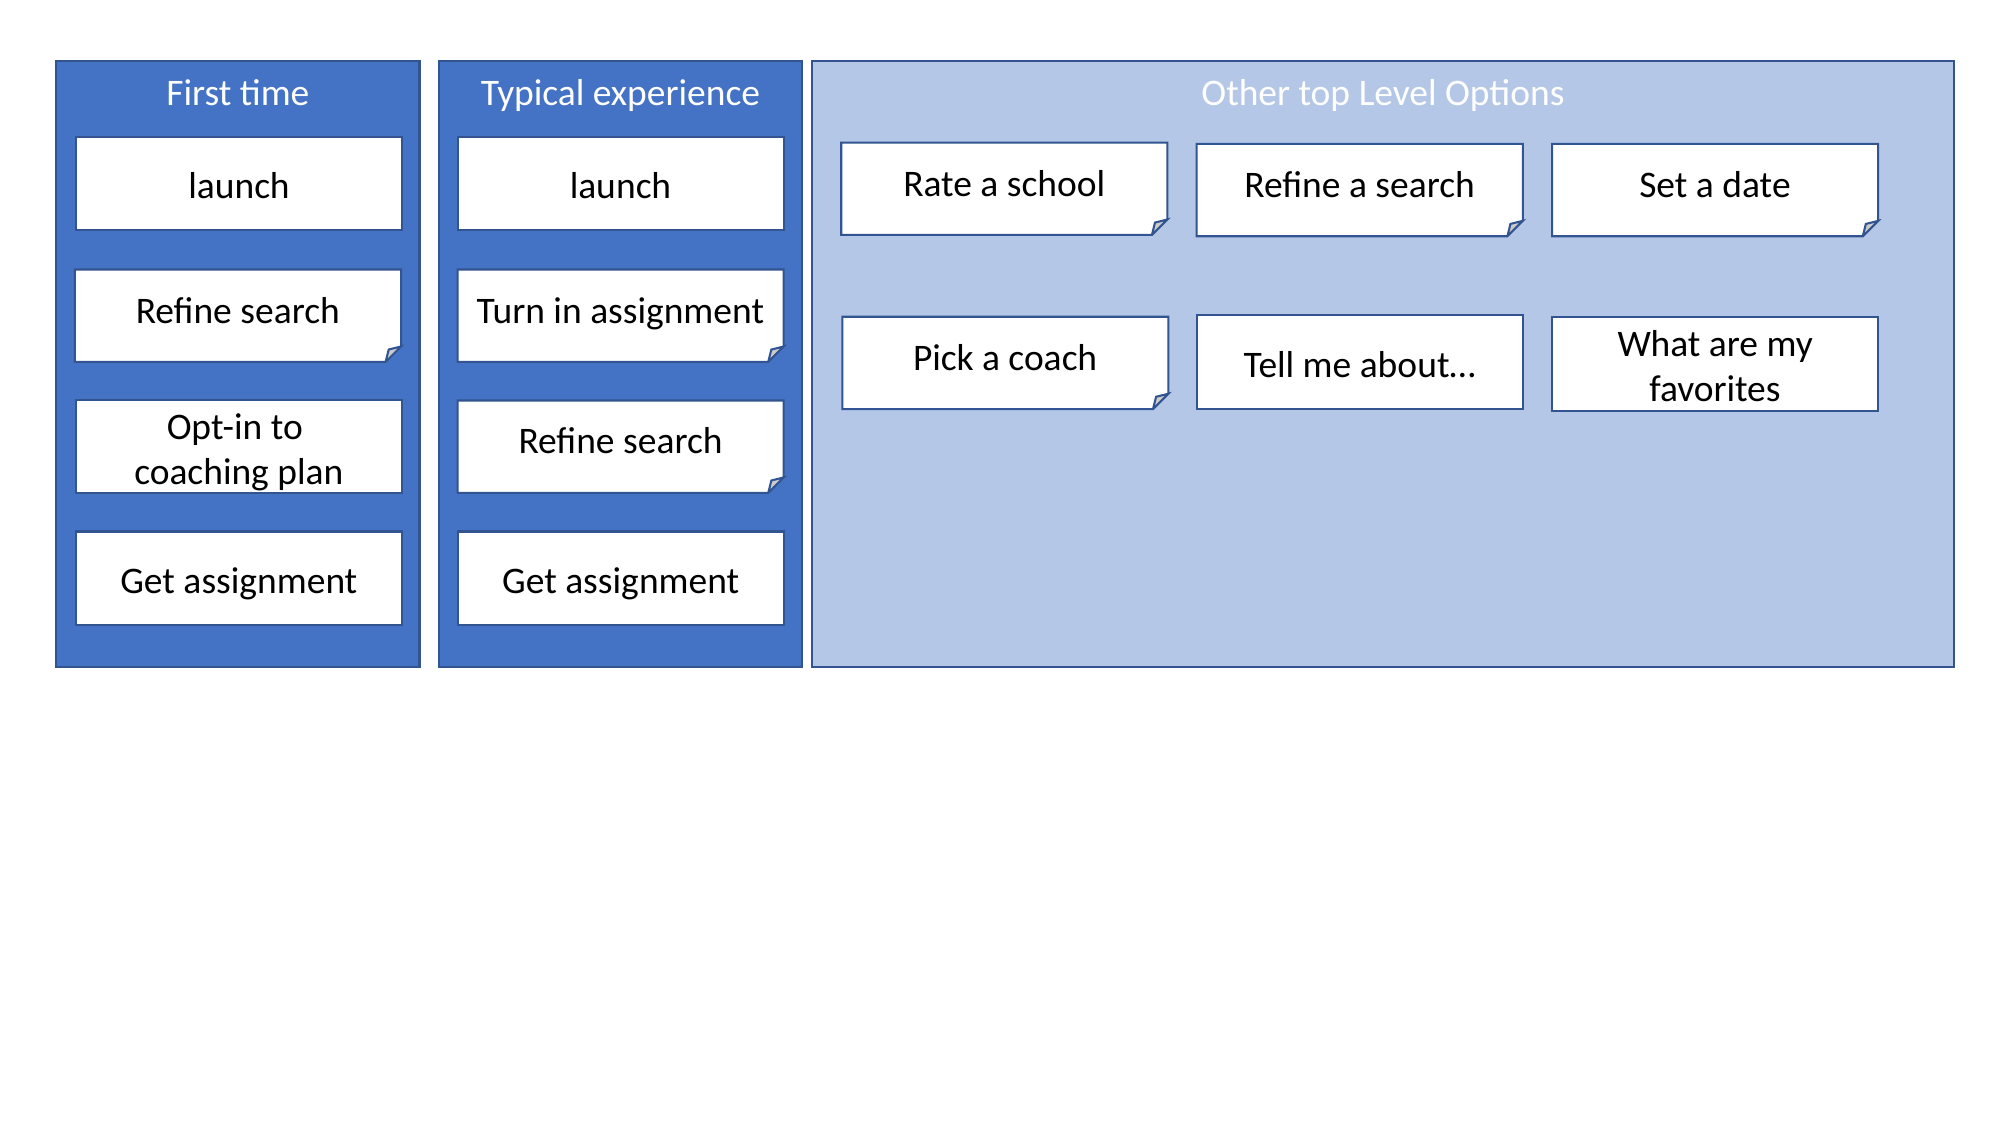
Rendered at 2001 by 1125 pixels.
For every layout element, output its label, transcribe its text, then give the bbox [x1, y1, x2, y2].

text_box Get assignment [75, 530, 403, 626]
text_box Get assignment [457, 530, 785, 626]
text_box Refine search [456, 399, 788, 494]
text_box Other top Level Options [811, 60, 1955, 668]
text_box Tell me about… [1196, 314, 1524, 410]
text_box launch [457, 136, 785, 231]
text_box Refine a search [1195, 142, 1527, 238]
text_box What are my favorites [1551, 316, 1879, 412]
text_box Rate a school [840, 141, 1171, 236]
text_box Opt-in to coaching plan [75, 399, 403, 494]
text_box Turn in assignment [456, 268, 788, 363]
text_box Refine search [73, 268, 405, 363]
text_box Set a date [1551, 142, 1882, 238]
text_box Pick a coach [841, 315, 1172, 411]
text_box First time [55, 60, 421, 668]
text_box launch [75, 136, 403, 231]
text_box Typical experience [438, 60, 803, 668]
